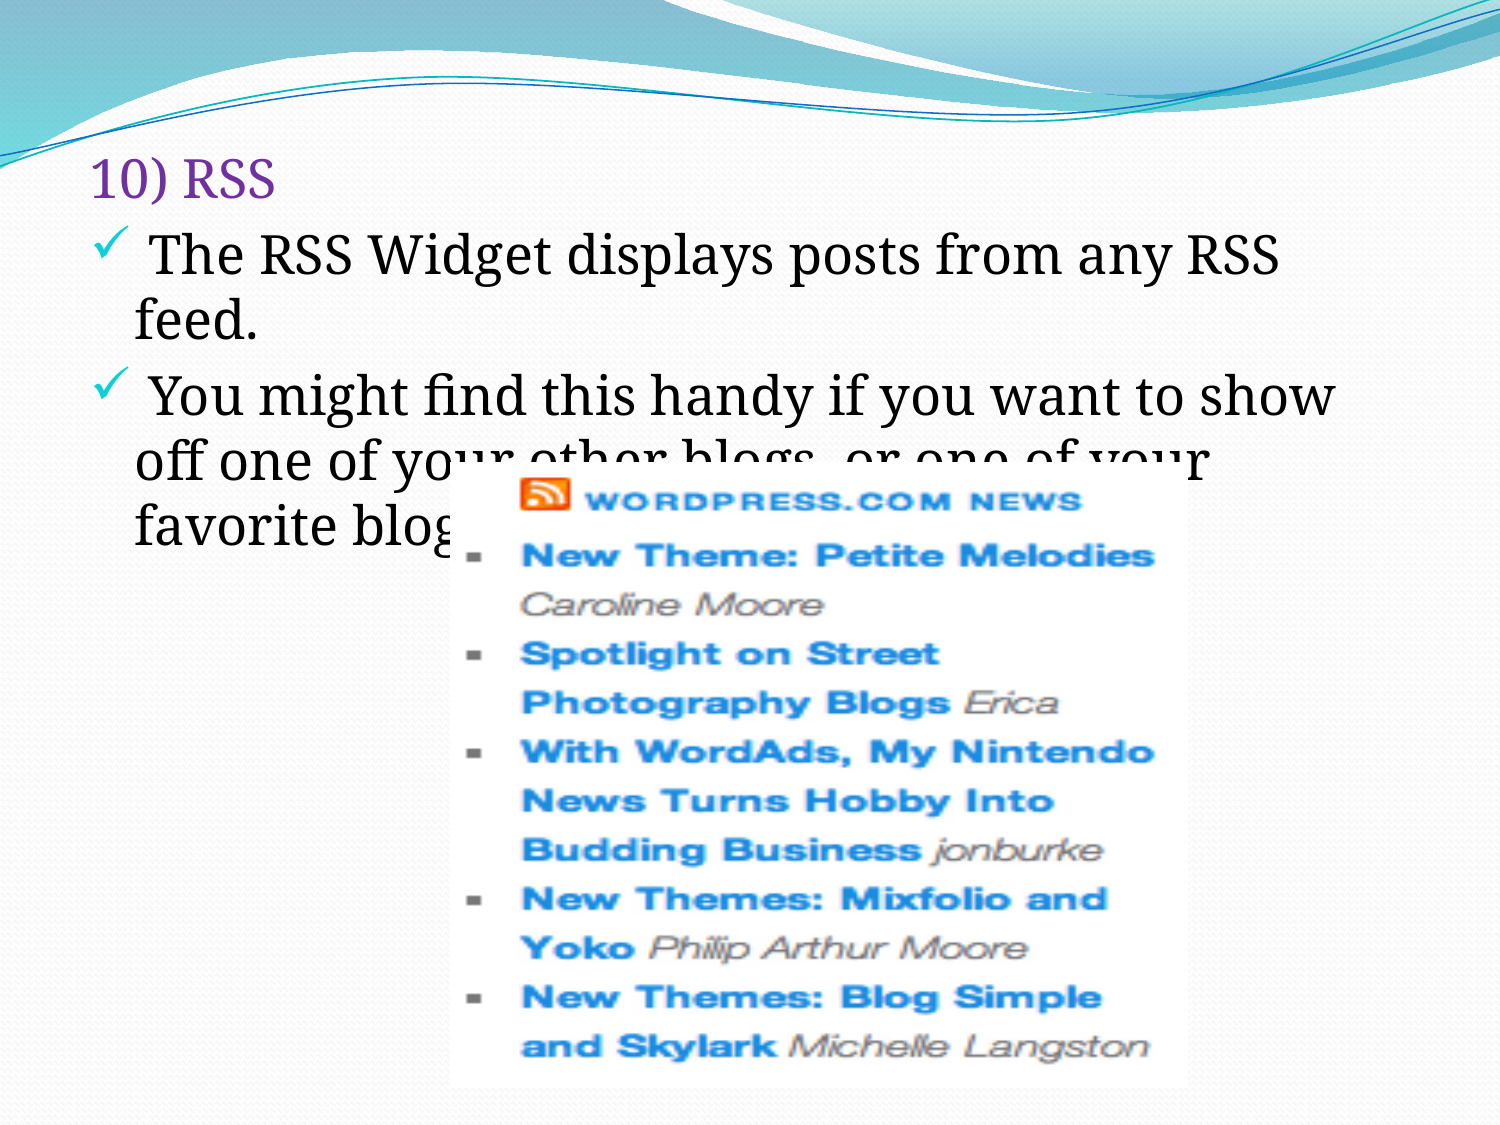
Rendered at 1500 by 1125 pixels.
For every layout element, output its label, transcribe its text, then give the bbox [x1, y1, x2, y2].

picture [449, 462, 1188, 1088]
list 10) RSS The RSS Widget displays posts from any RSS feed. You might find this handy if you want to show off one of your other blogs, or one of your favorite blogs, in your sidebar. [75, 137, 1425, 1088]
